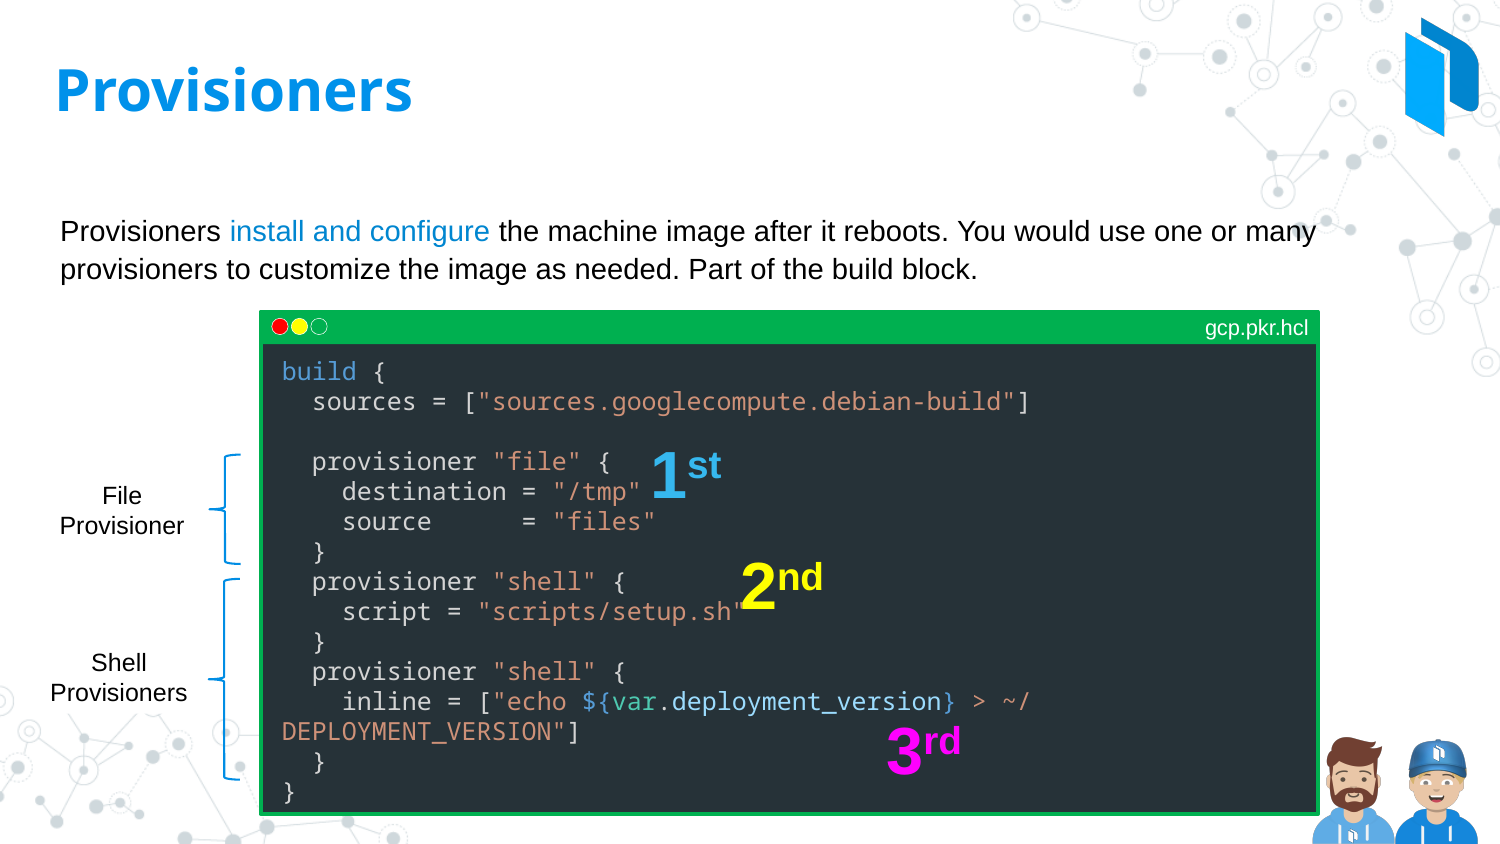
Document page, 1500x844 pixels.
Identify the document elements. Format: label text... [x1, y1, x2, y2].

text_box Provisioners install and configure the machine image after it reboots. You would use one or many provisioners to customize the image as needed. Part of the build block. [45, 200, 1351, 293]
picture [0, 0, 1500, 844]
text_box [207, 578, 240, 781]
text_box 2nd [725, 535, 840, 631]
text_box Shell Provisioners [35, 638, 203, 714]
text_box [260, 310, 1190, 346]
text_box [259, 310, 1320, 816]
text_box gcp.pkr.hcl [1190, 306, 1324, 348]
text_box 1st [635, 424, 737, 520]
text_box File Provisioner [44, 472, 200, 548]
text_box 3rd [871, 700, 977, 796]
text_box Provisioners [39, 47, 600, 128]
text_box [289, 316, 309, 337]
text_box [208, 453, 241, 565]
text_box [1307, 732, 1483, 844]
text_box build { sources = ["sources.googlecompute.debian-build"] provisioner "file" { destination = "/tmp" source = "files" } provisioner "shell" { script = "scripts/setup.sh" } provisioner "shell" { inline = ["echo ${var.deployment_version} > ~/DEPLOYMENT_VERSION"] } } [267, 348, 1309, 661]
text_box [269, 316, 290, 337]
text_box [308, 316, 330, 337]
